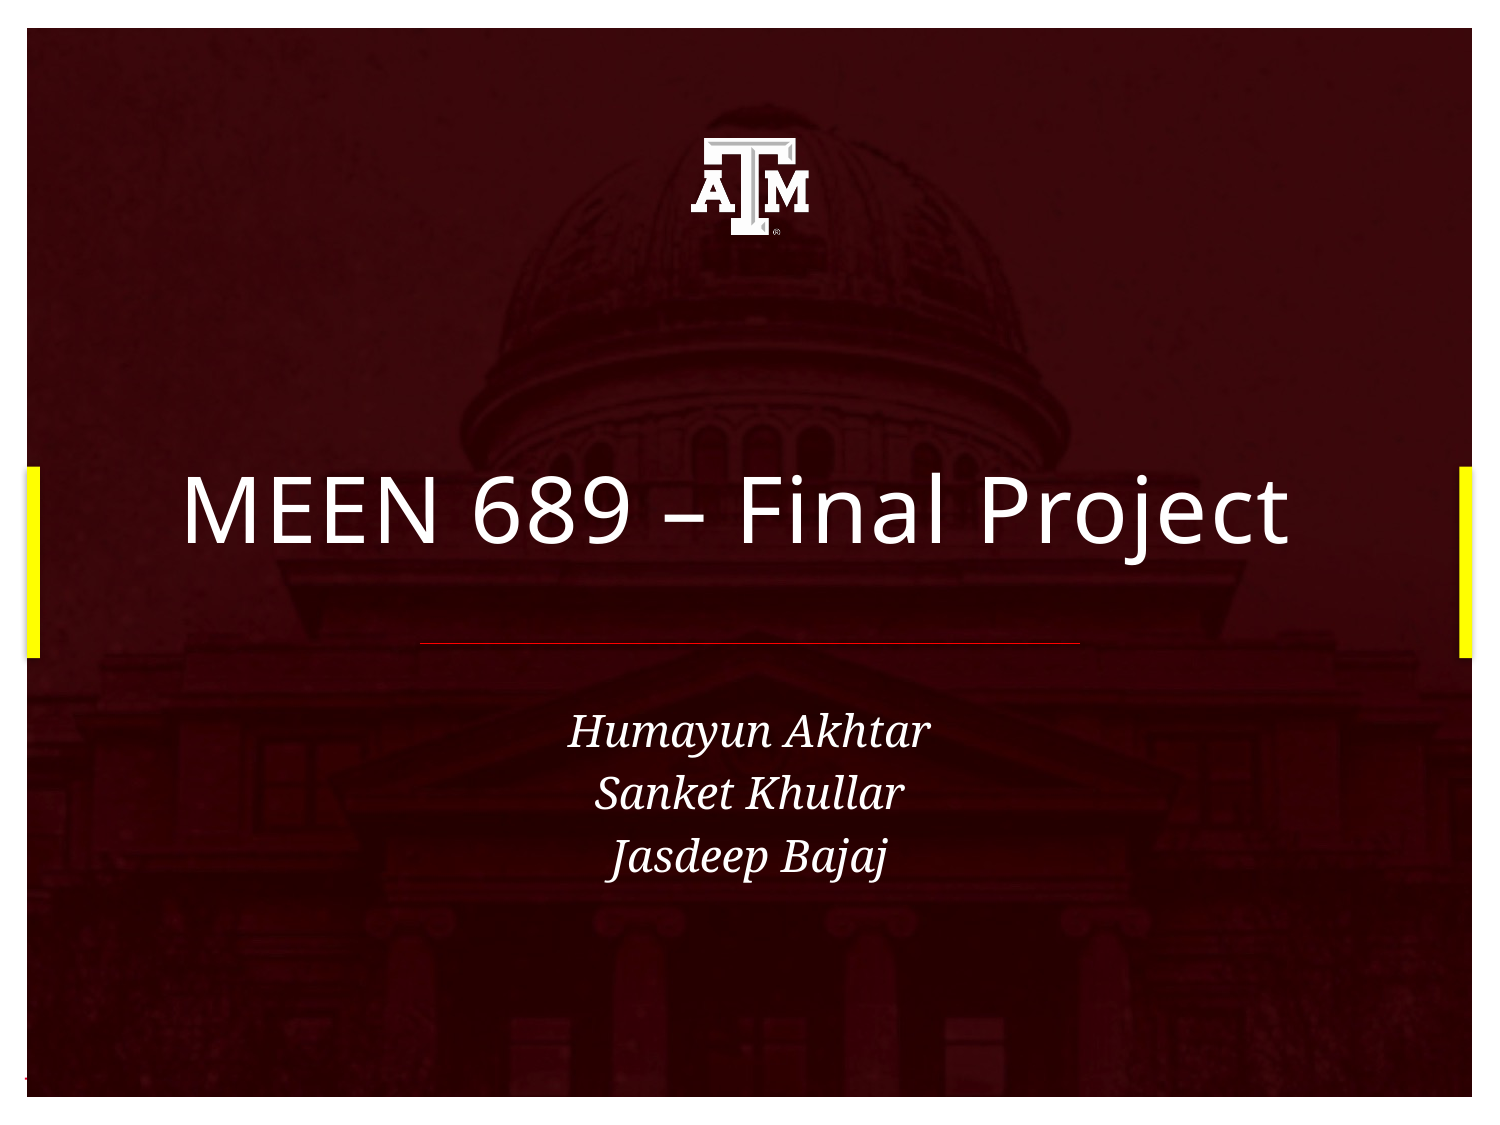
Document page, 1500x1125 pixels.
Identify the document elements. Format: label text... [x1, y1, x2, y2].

title MEEN 689 – Final Project [112, 441, 1388, 683]
subtitle Humayun Akhtar Sanket Khullar Jasdeep Bajaj [225, 694, 1275, 890]
picture [27, 28, 1472, 1097]
